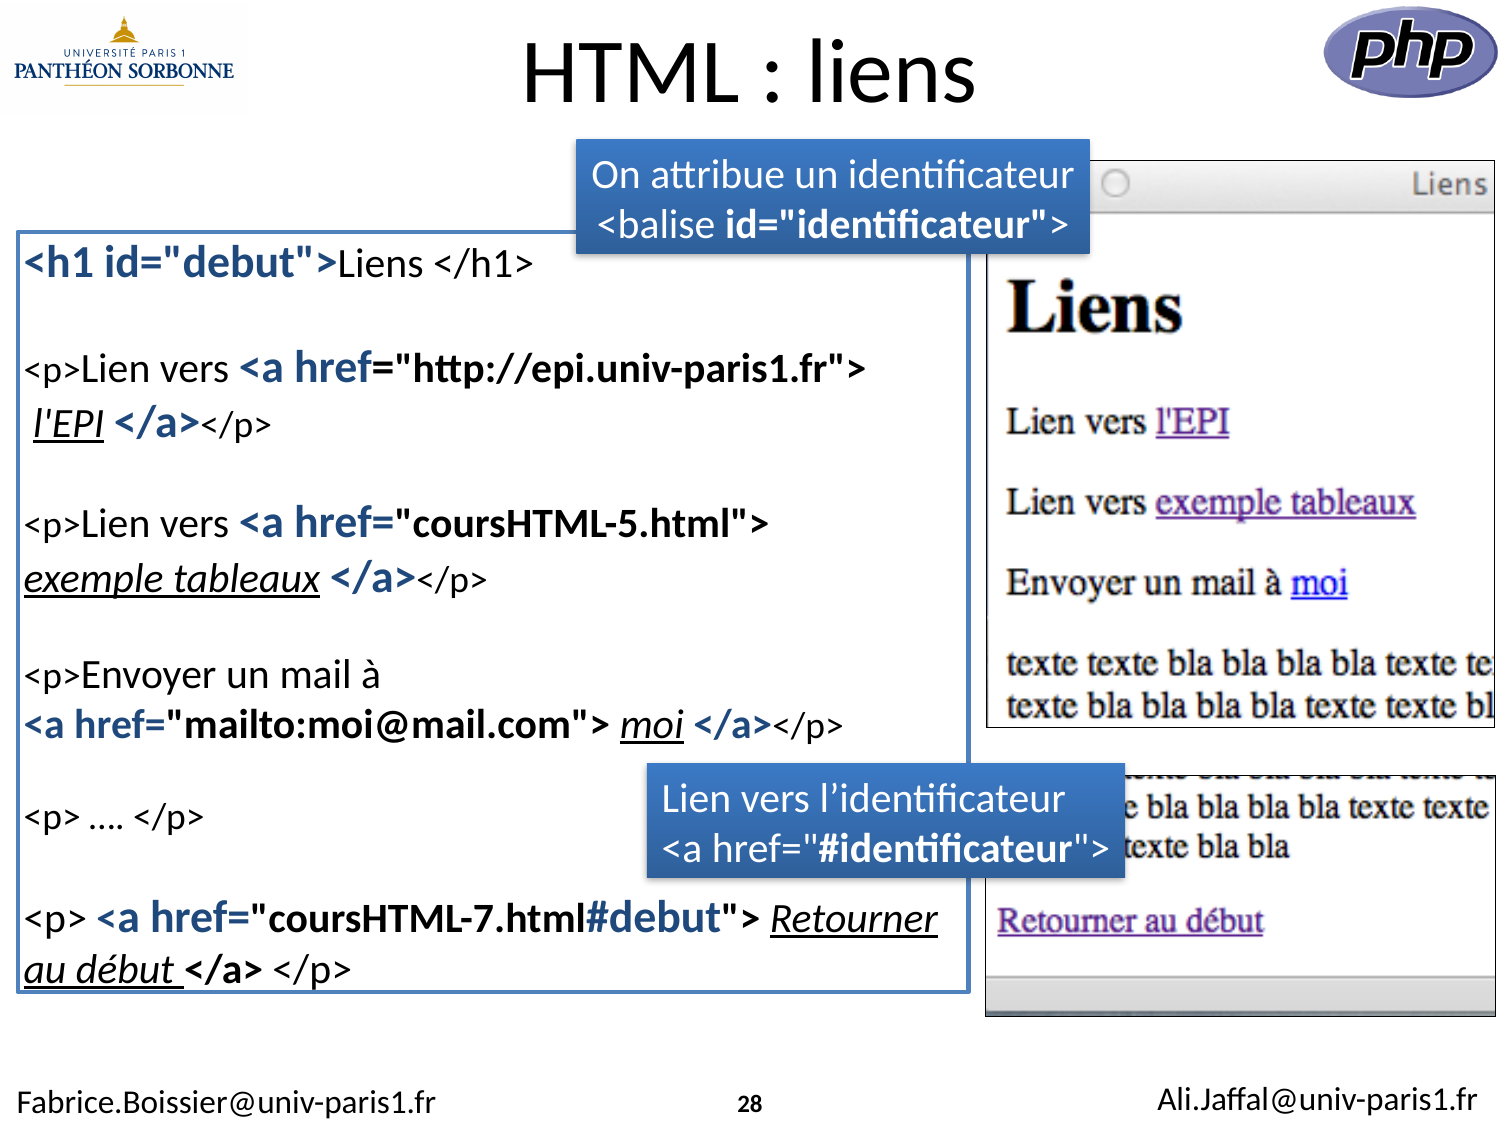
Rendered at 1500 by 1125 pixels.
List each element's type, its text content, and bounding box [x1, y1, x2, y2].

title HTML : liens [75, 0, 1425, 160]
text_box On attribue un identificateur <balise id="identificateur"> [576, 139, 1090, 254]
picture [985, 160, 1495, 729]
picture [985, 774, 1497, 1017]
slide_number 28 [575, 1072, 925, 1125]
text_box Lien vers l’identificateur <a href="#identificateur"> [646, 763, 1126, 878]
picture [0, 2, 75, 114]
picture [1425, 0, 1500, 119]
text_box <h1 id="debut">Liens </h1> <p>Lien vers <a href="http://epi.univ-paris1.fr"> l'EPI </a></p> <p>Lien vers <a href="coursHTML-5.html"> exemple tableaux </a></p> <p>Envoyer un mail à <a href="mailto:moi@mail.com"> moi </a></p> <p> …. </p> <p> <a href="coursHTML-7.html#debut"> Retourner au début </a> </p> [16, 230, 971, 994]
